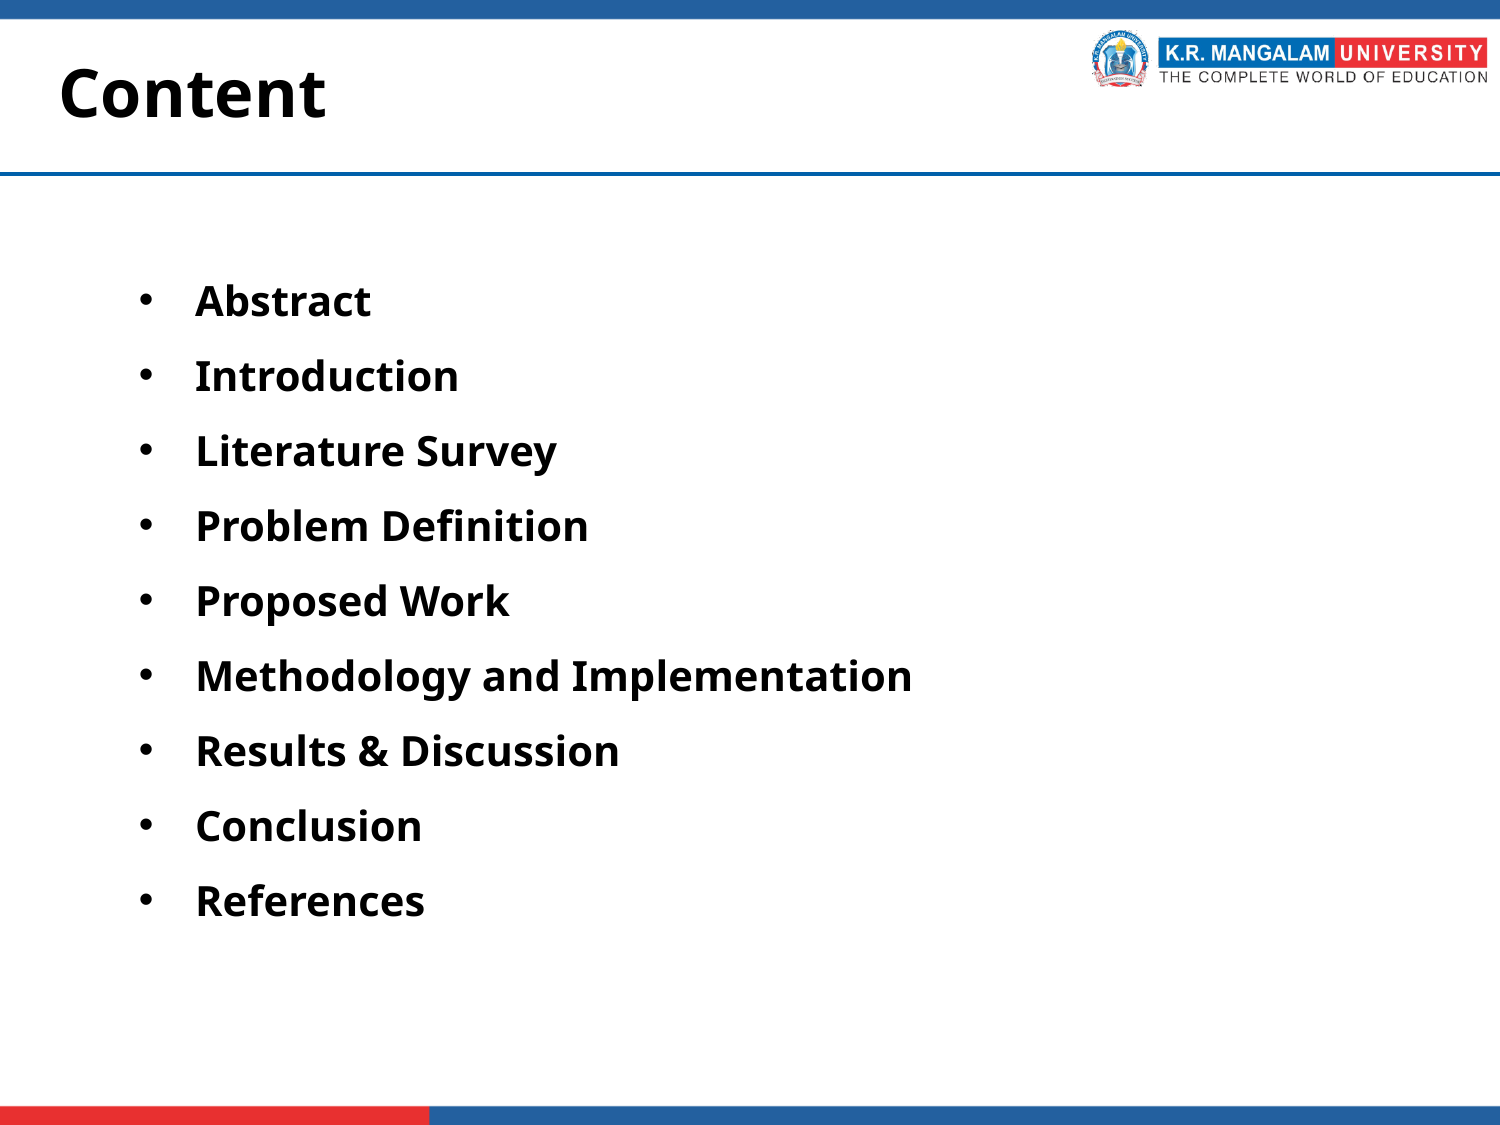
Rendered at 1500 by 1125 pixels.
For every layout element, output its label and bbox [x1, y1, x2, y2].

list [0, 0, 1500, 173]
picture [1092, 29, 1489, 88]
list [0, 181, 1500, 1125]
